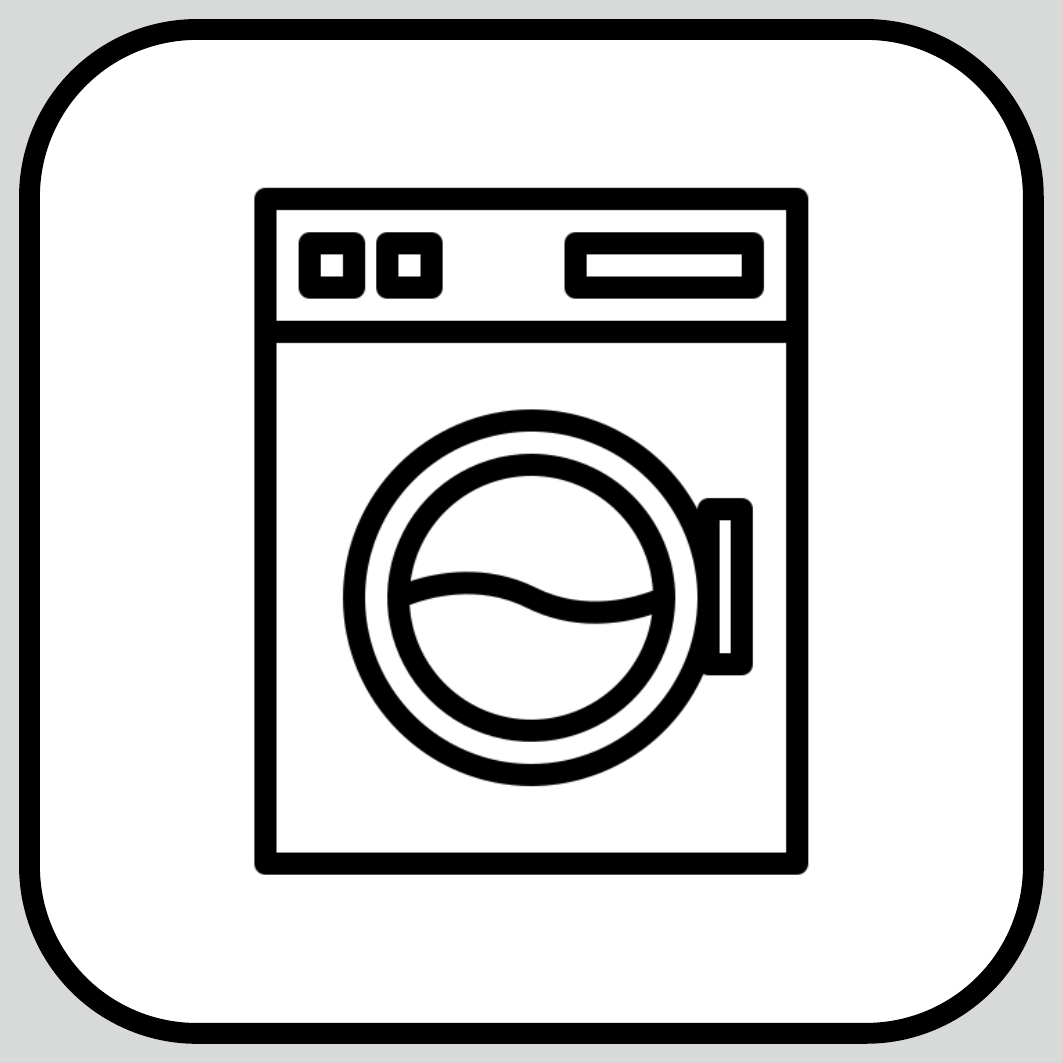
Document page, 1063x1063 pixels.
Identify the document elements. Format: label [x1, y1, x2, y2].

text_box [29, 29, 1034, 1034]
picture [176, 176, 886, 886]
